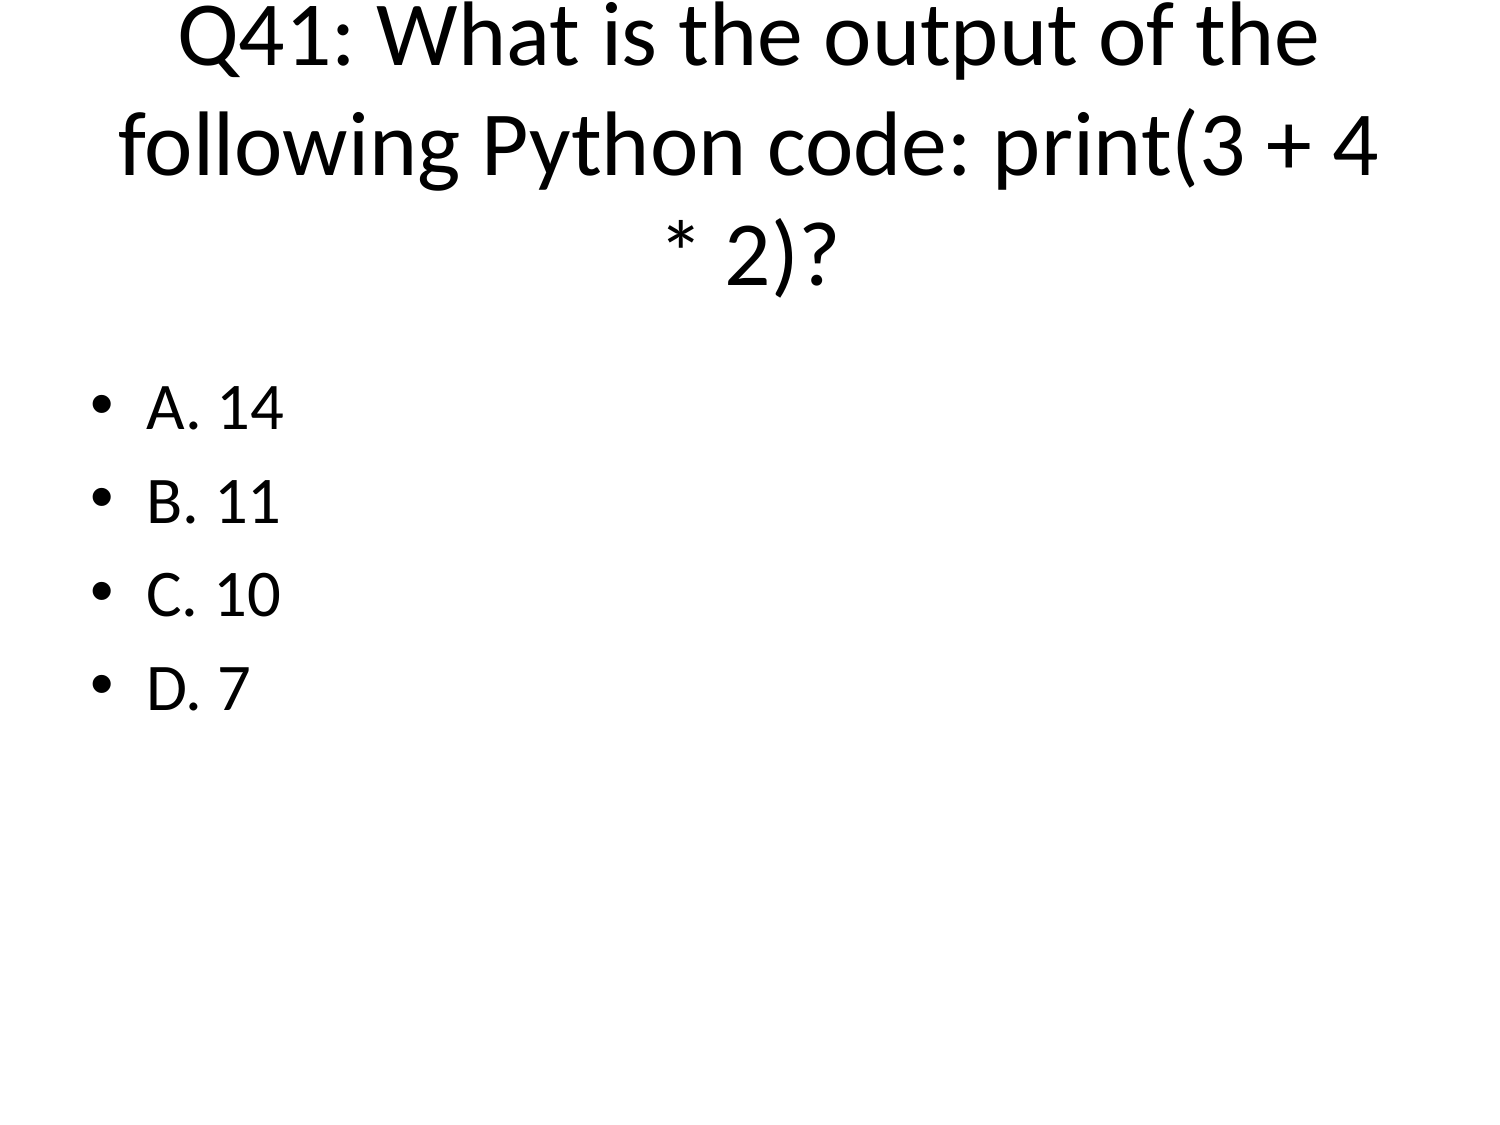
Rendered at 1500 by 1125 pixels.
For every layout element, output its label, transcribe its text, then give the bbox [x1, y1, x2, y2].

title Q41: What is the output of the following Python code: print(3 + 4 * 2)? [75, 45, 1425, 233]
list A. 14 B. 11 C. 10 D. 7 [75, 262, 1425, 1005]
